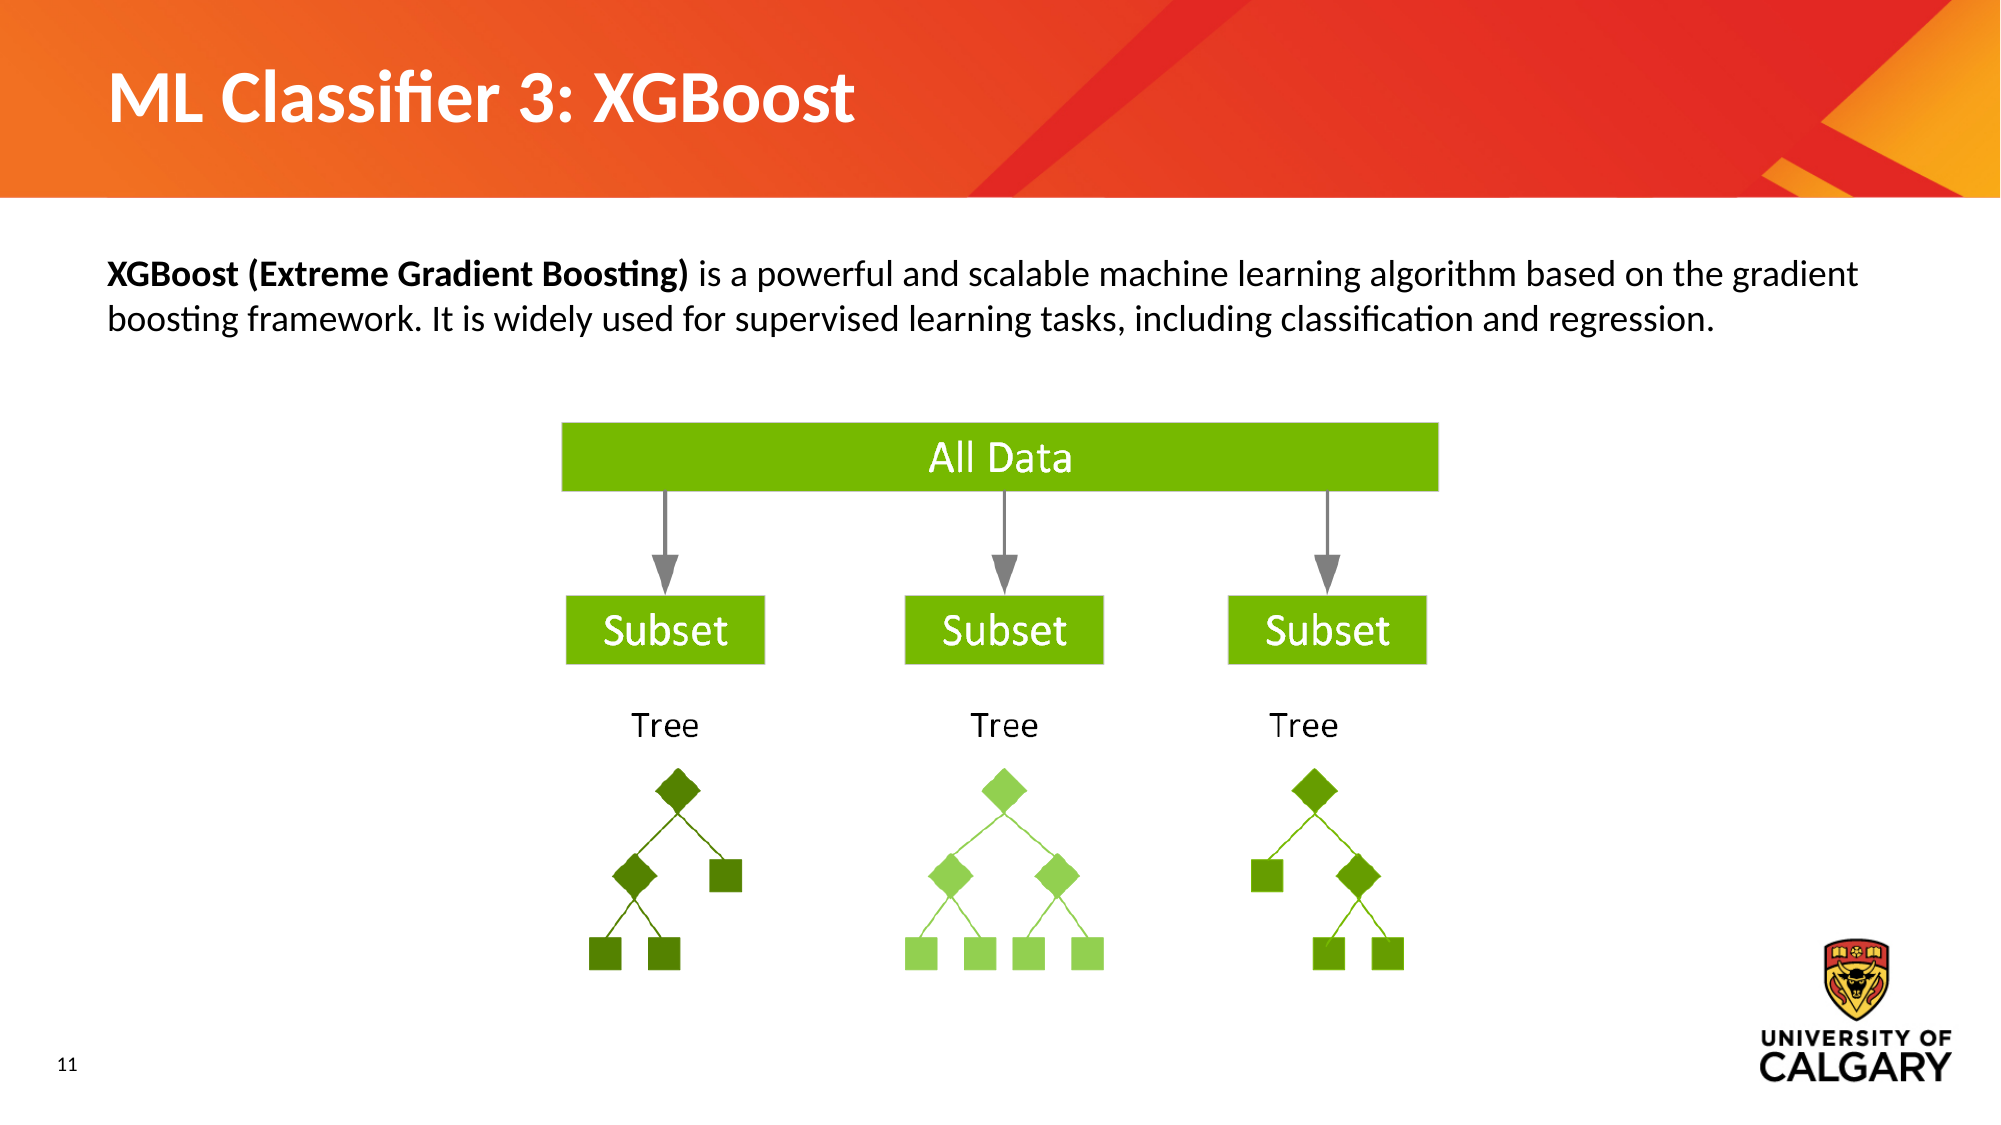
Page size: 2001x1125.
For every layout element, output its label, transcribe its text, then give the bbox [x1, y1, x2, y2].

slide_number 11 [41, 1043, 492, 1104]
text_box XGBoost (Extreme Gradient Boosting) is a powerful and scalable machine learning algorithm based on the gradient boosting framework. It is widely used for supervised learning tasks, including classification and regression. [92, 241, 1884, 347]
title ML Classifier 3: XGBoost [92, 12, 1818, 183]
picture [0, 0, 2001, 1125]
